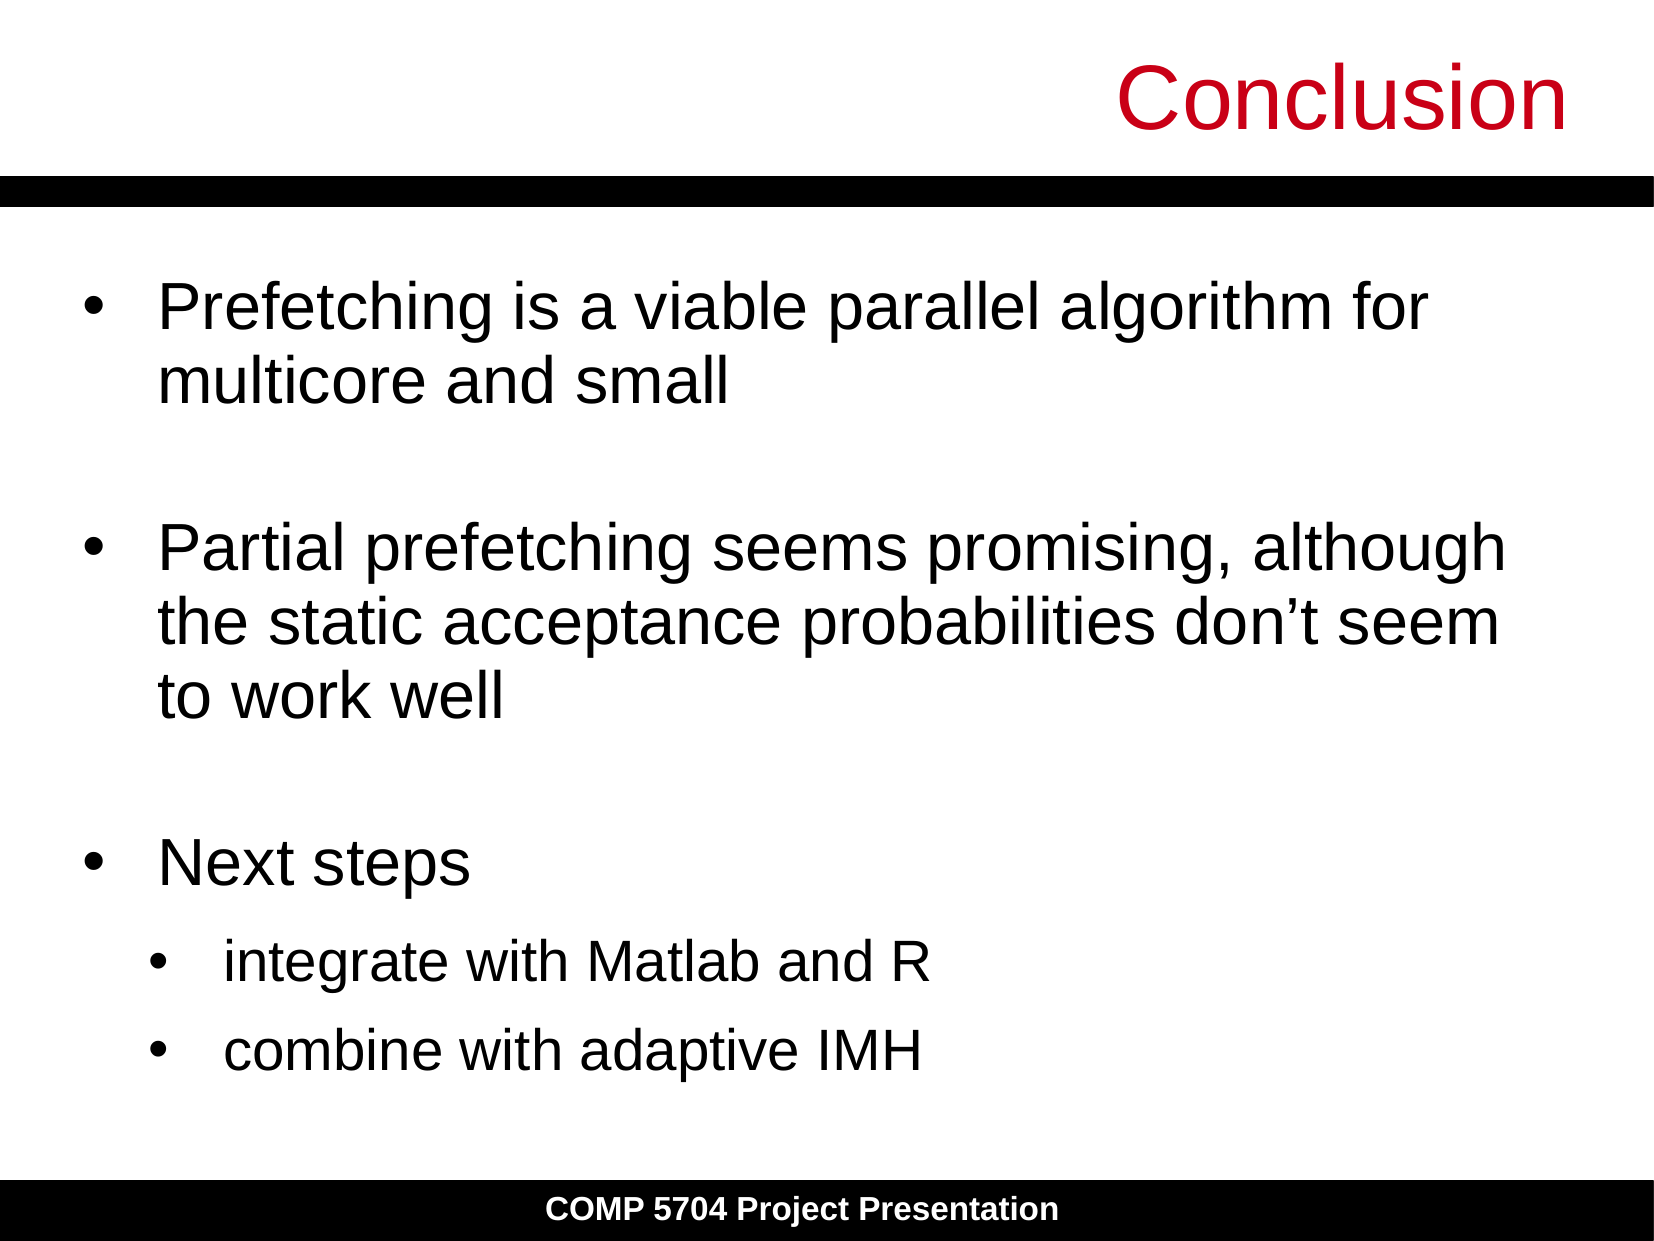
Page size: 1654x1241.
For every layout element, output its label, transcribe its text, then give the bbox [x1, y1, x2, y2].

title Conclusion [82, 47, 1570, 150]
